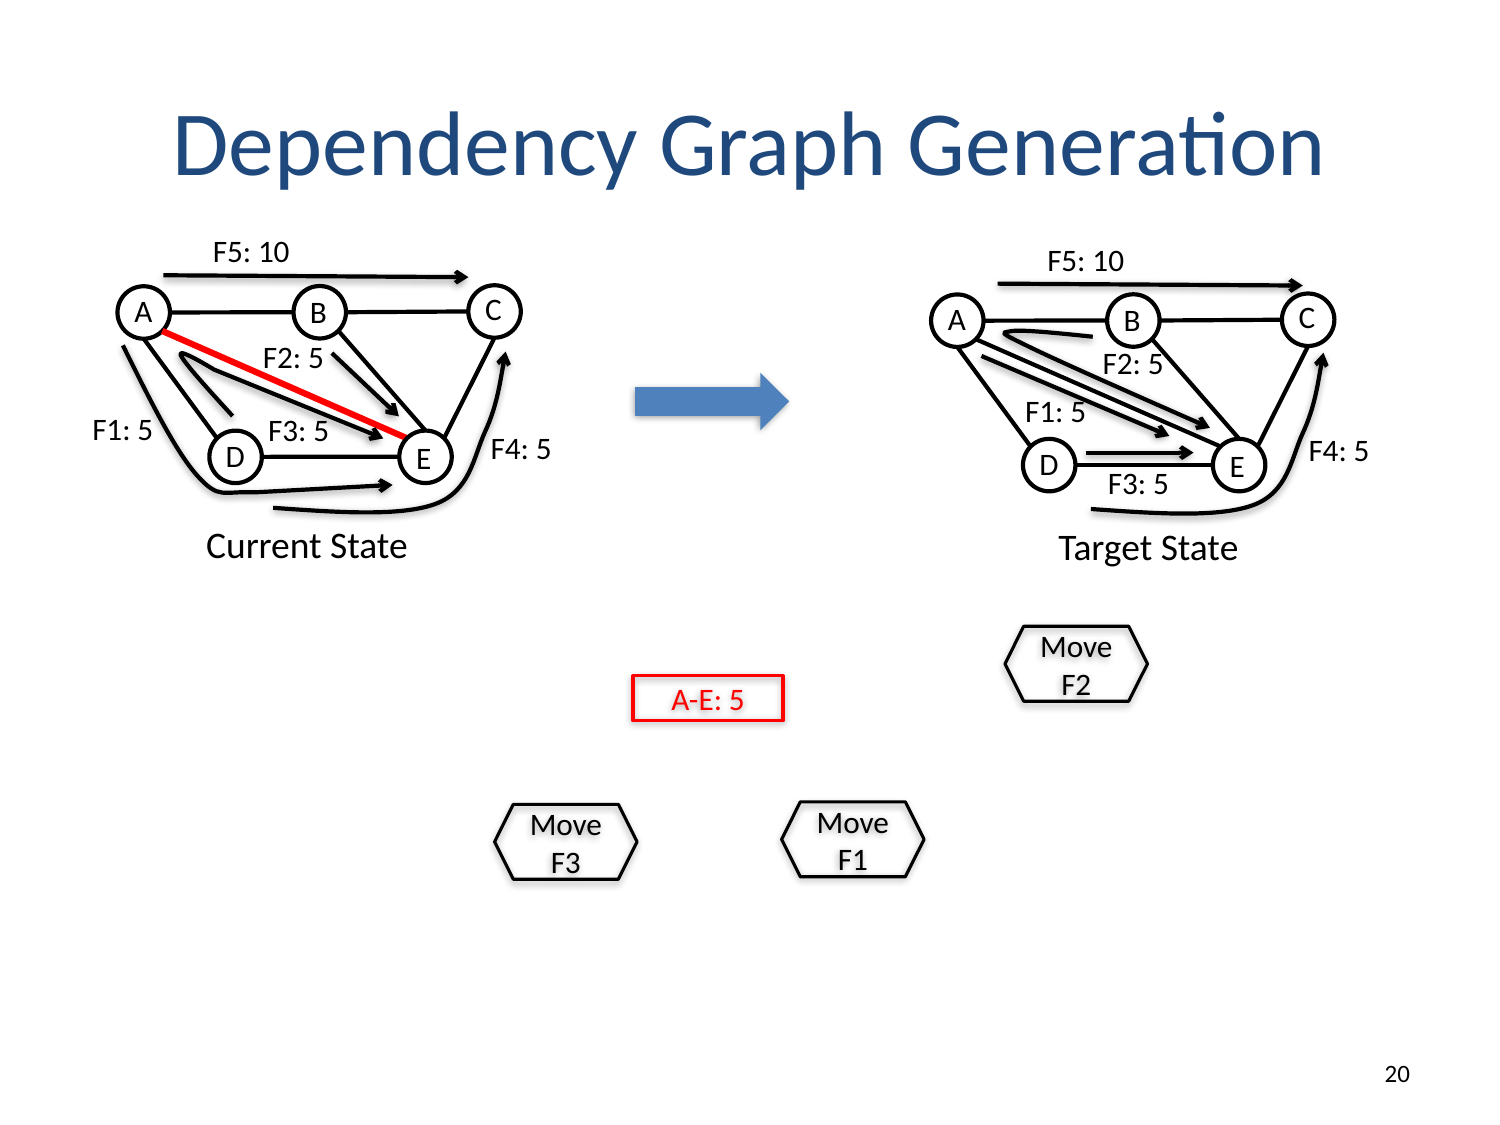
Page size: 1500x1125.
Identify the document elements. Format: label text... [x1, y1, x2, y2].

title Dependency Graph Generation [75, 45, 1425, 233]
slide_number 19 [1074, 1042, 1425, 1103]
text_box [77, 223, 623, 575]
text_box Move F1 [780, 801, 925, 878]
text_box Move F3 [493, 803, 638, 881]
text_box A-E: 5 [631, 674, 785, 723]
text_box Move F2 [1004, 625, 1149, 702]
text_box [930, 232, 1441, 577]
text_box [632, 370, 792, 433]
